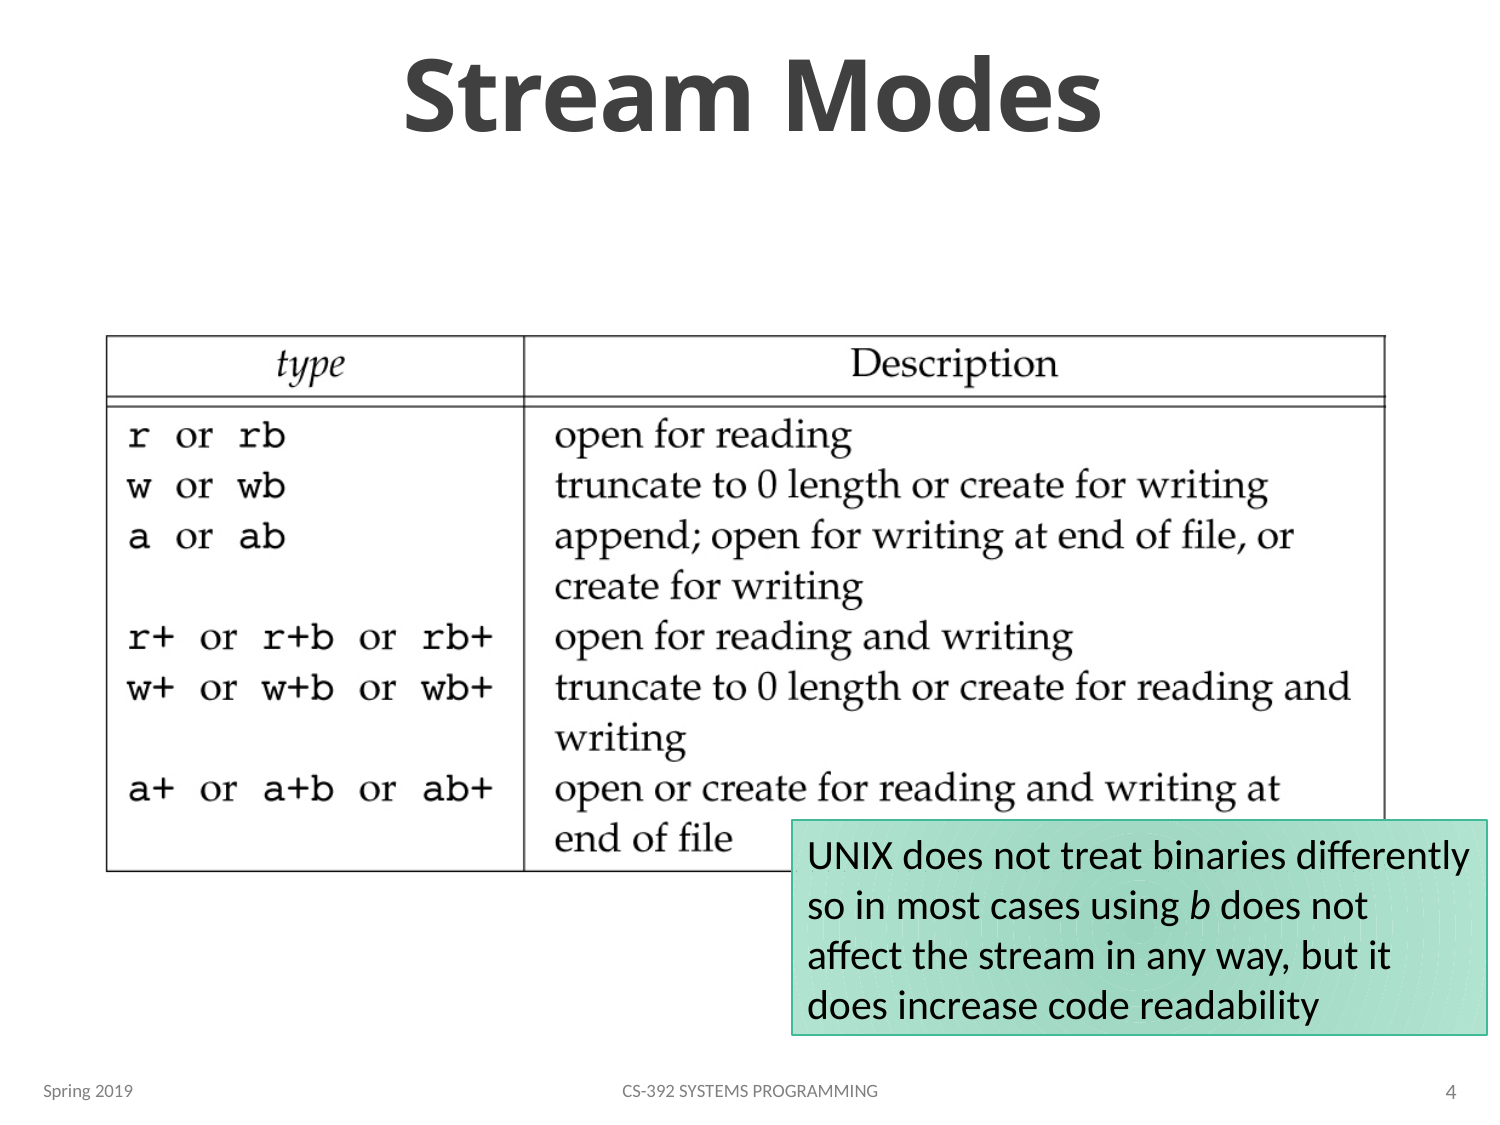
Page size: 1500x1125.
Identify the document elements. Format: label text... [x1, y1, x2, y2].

text_box UNIX does not treat binaries differently so in most cases using b does not affect the stream in any way, but it does increase code readability [791, 819, 1488, 1036]
slide_number 4 [1310, 1060, 1472, 1121]
slide_number Spring 2019 [28, 1059, 333, 1120]
title Stream Modes [135, 5, 1373, 160]
picture [104, 334, 1387, 875]
footer CS-392 Systems Programming [453, 1059, 1047, 1120]
